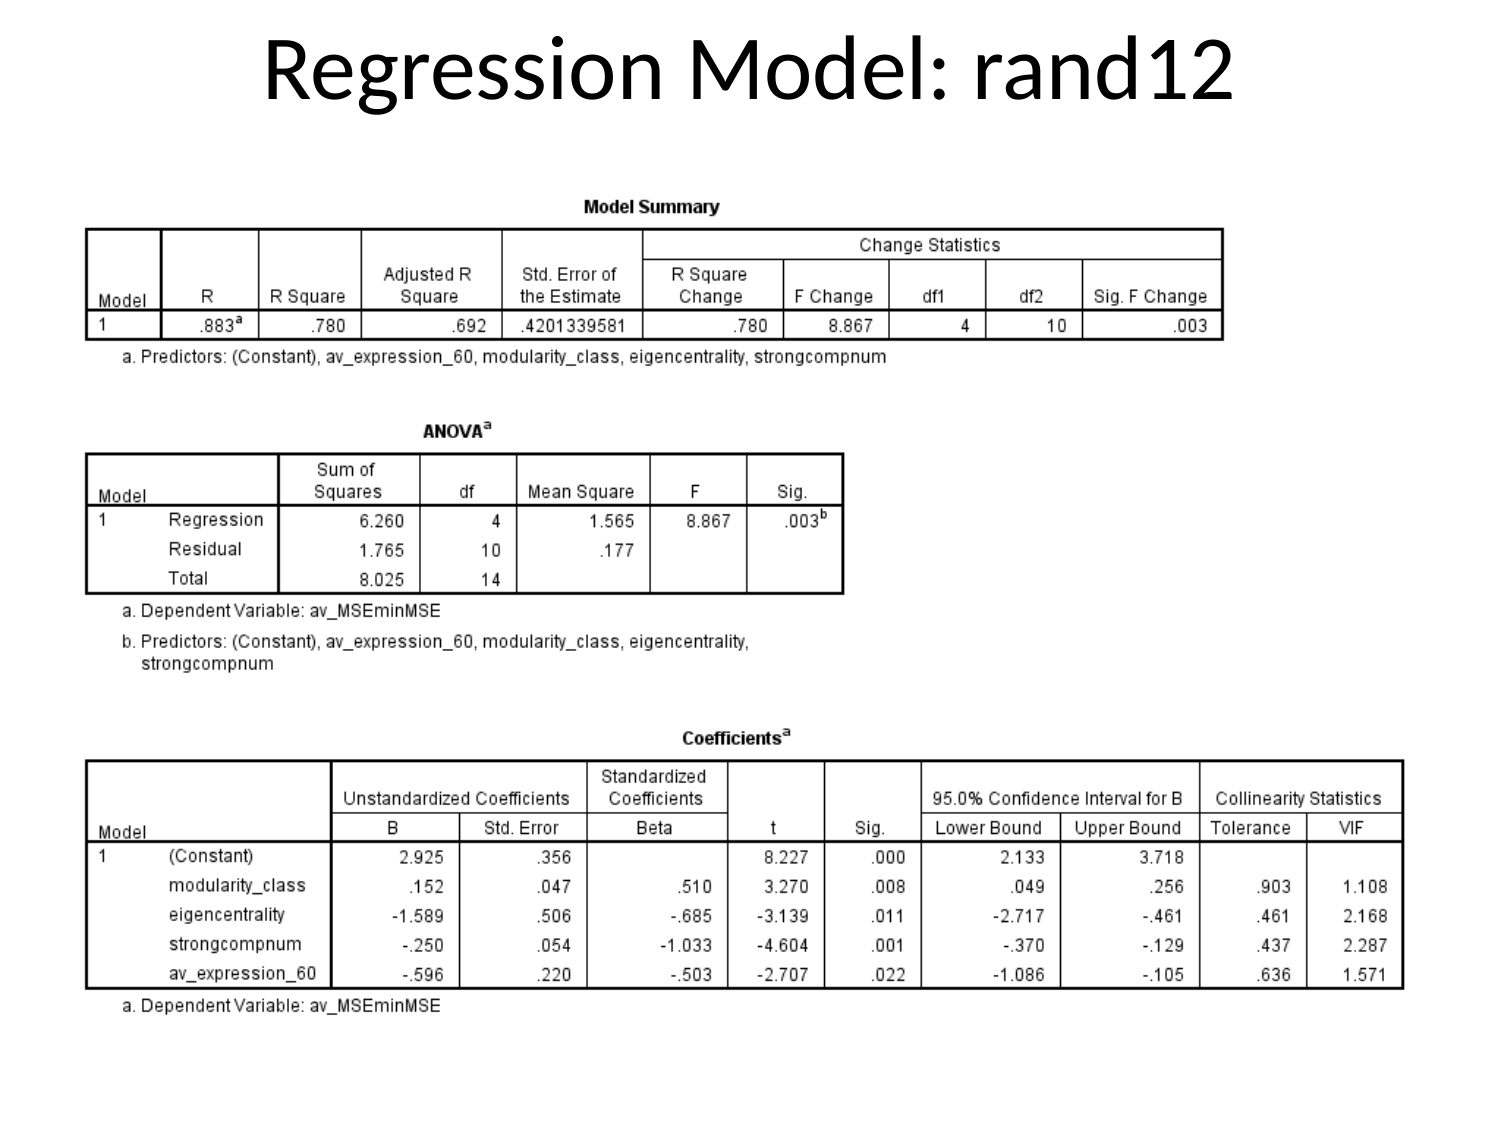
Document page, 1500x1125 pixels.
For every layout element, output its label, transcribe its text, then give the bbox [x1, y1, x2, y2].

title Regression Model: rand12 [75, 0, 1425, 125]
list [74, 184, 1426, 1041]
